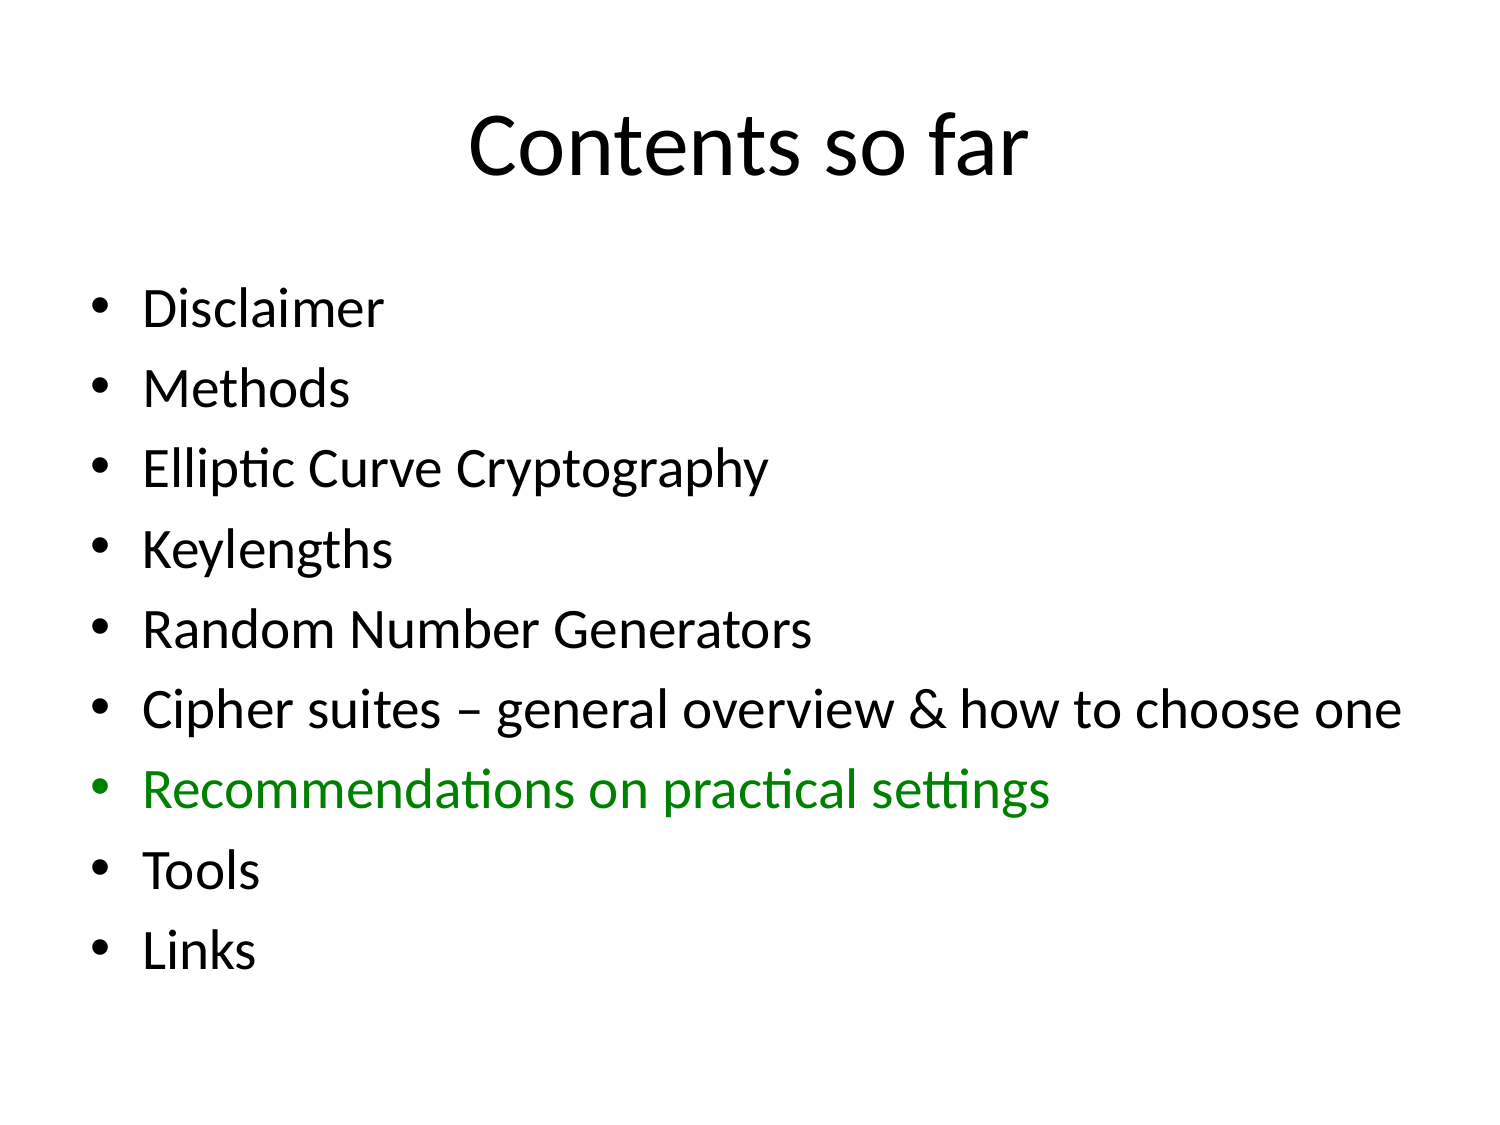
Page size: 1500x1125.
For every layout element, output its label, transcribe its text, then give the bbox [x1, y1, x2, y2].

title Contents so far [75, 45, 1425, 233]
list Disclaimer Methods Elliptic Curve Cryptography Keylengths Random Number Generators Cipher suites – general overview & how to choose one Recommendations on practical settings Tools Links [75, 262, 1425, 1005]
